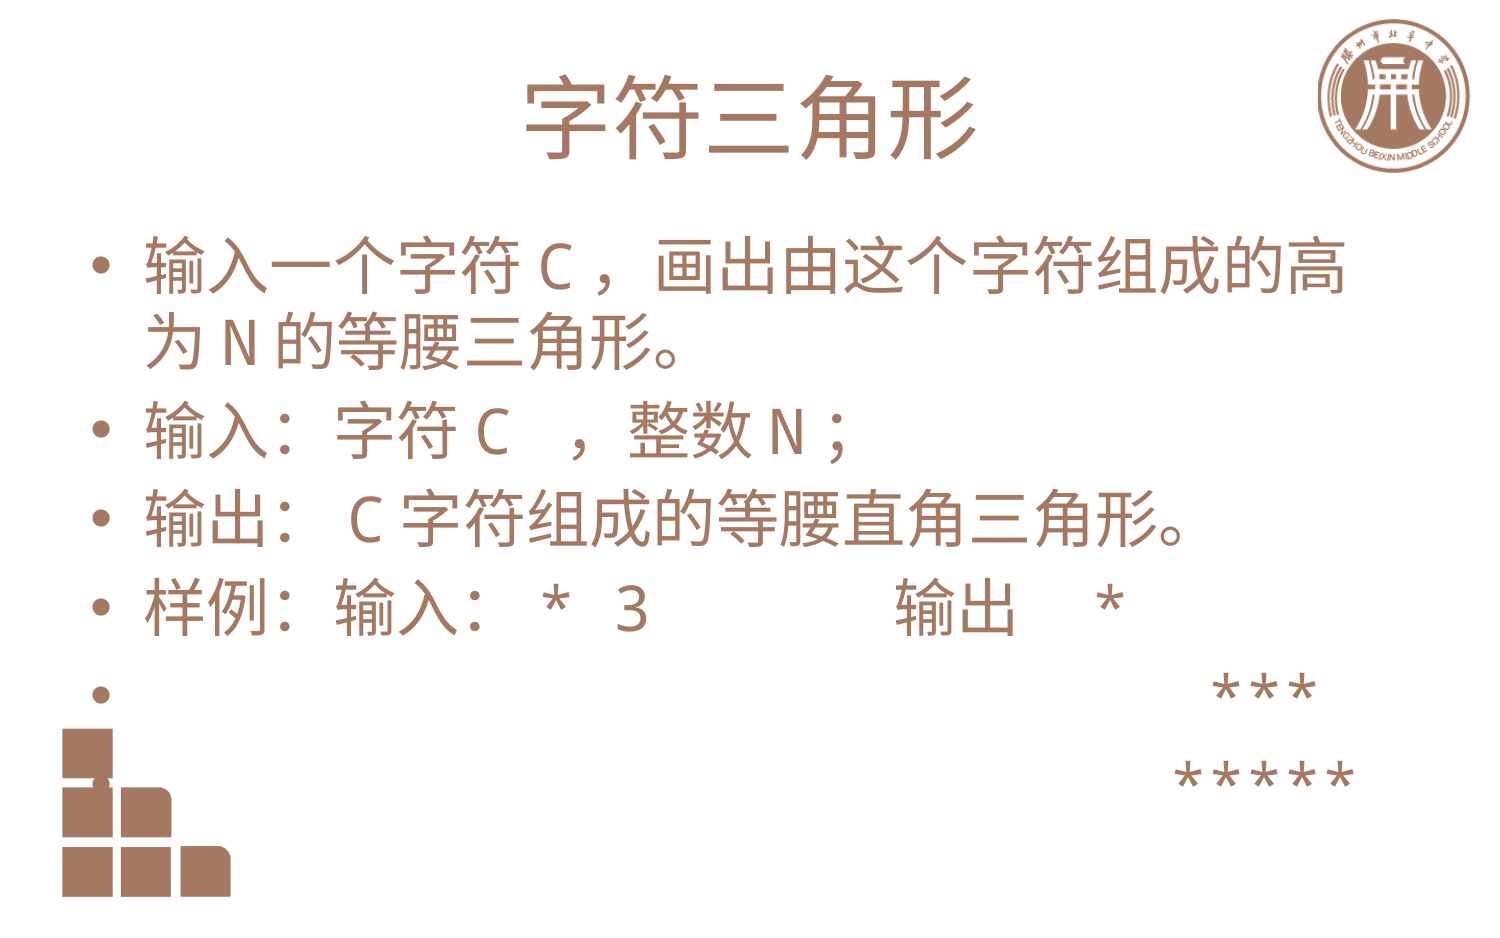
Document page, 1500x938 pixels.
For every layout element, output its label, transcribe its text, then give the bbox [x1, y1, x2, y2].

picture [1317, 19, 1498, 173]
title 字符三角形 [75, 37, 1425, 194]
picture [41, 716, 263, 916]
list 输入一个字符C，画出由这个字符组成的高为N的等腰三角形。 输入：字符C ，整数N； 输出：C字符组成的等腰直角三角形。 样例：输入：* 3 输出 * *** ***** [75, 218, 1425, 838]
